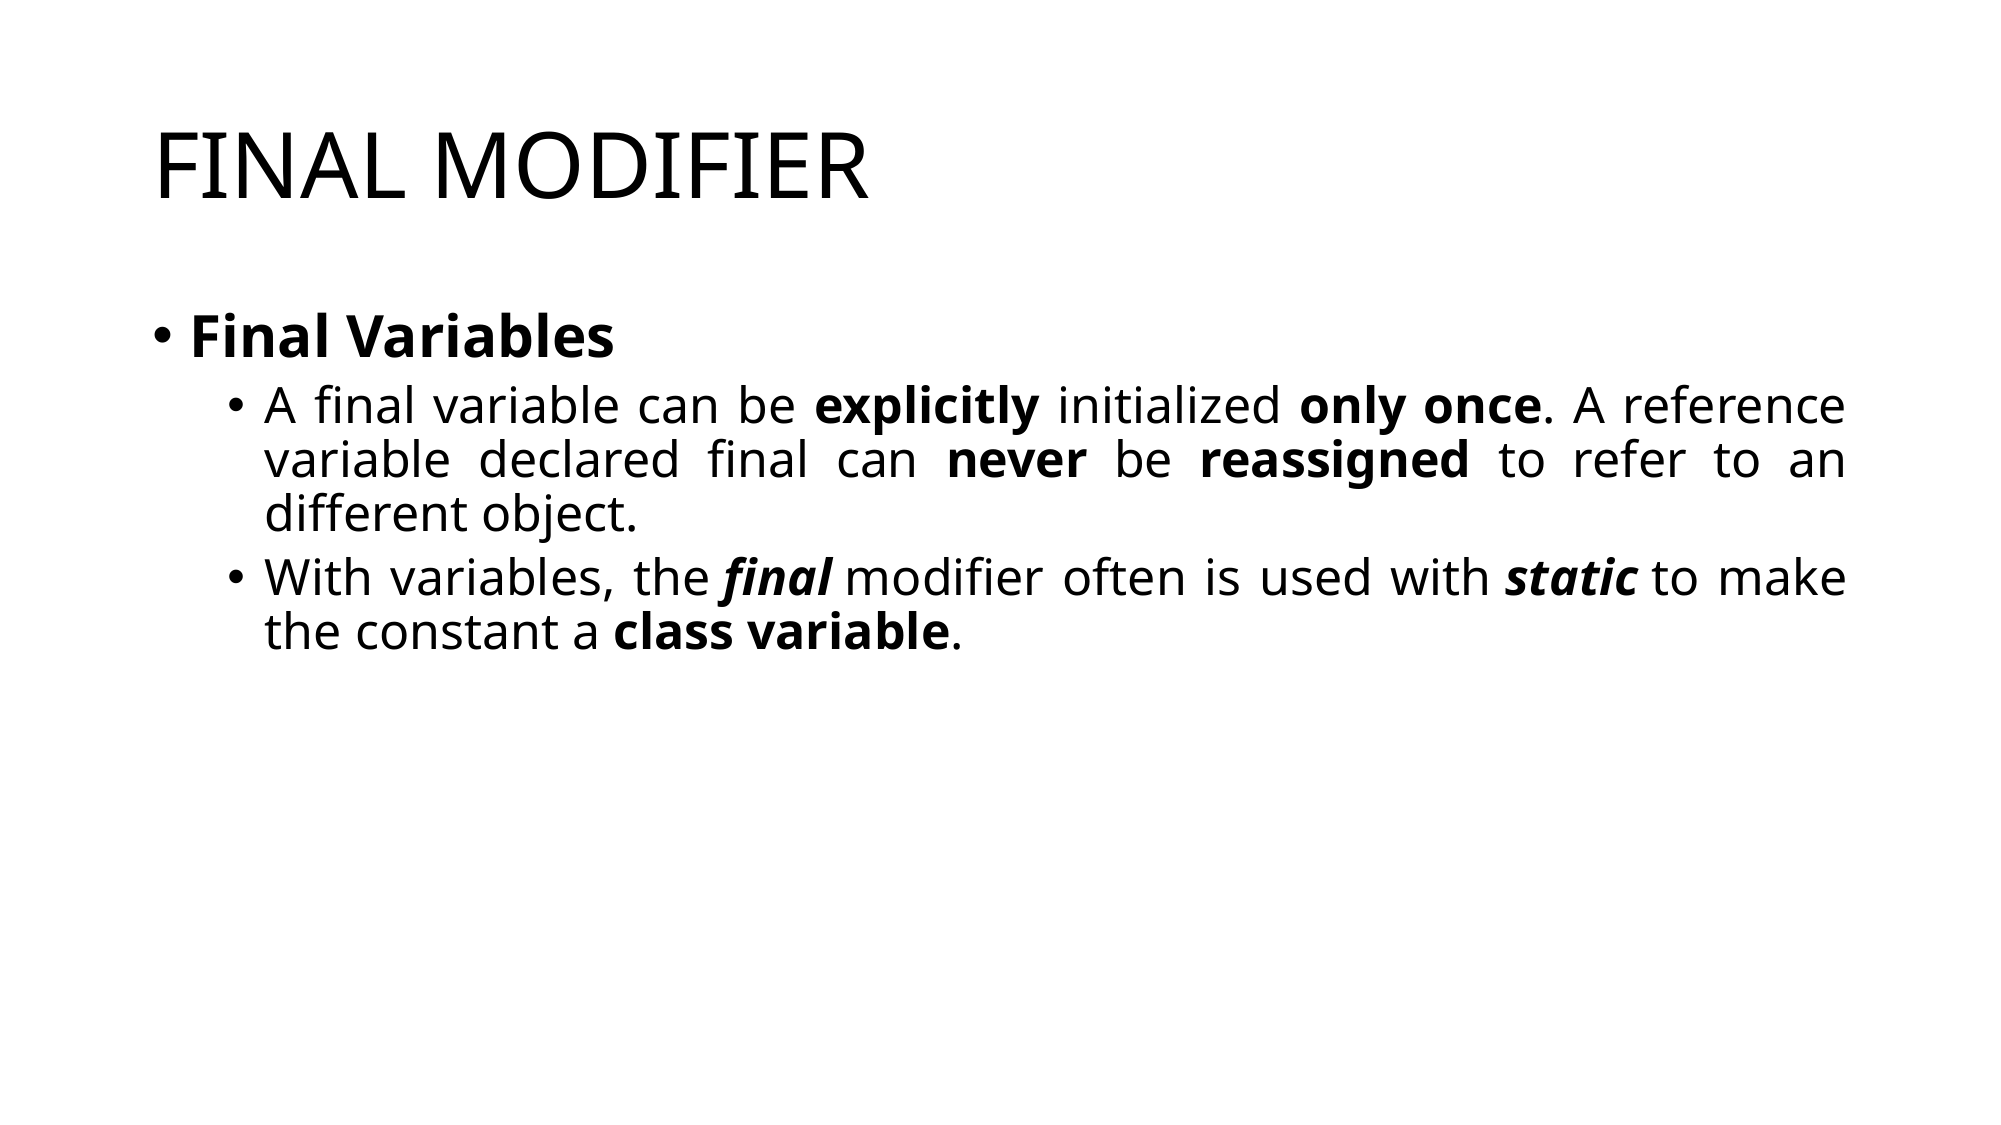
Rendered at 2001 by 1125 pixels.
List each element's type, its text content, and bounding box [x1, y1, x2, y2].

list Final Variables A final variable can be explicitly initialized only once. A reference variable declared final can never be reassigned to refer to an different object. With variables, the final modifier often is used with static to make the constant a class variable. [137, 299, 1863, 1014]
title FINAL MODIFIER [137, 59, 1863, 278]
